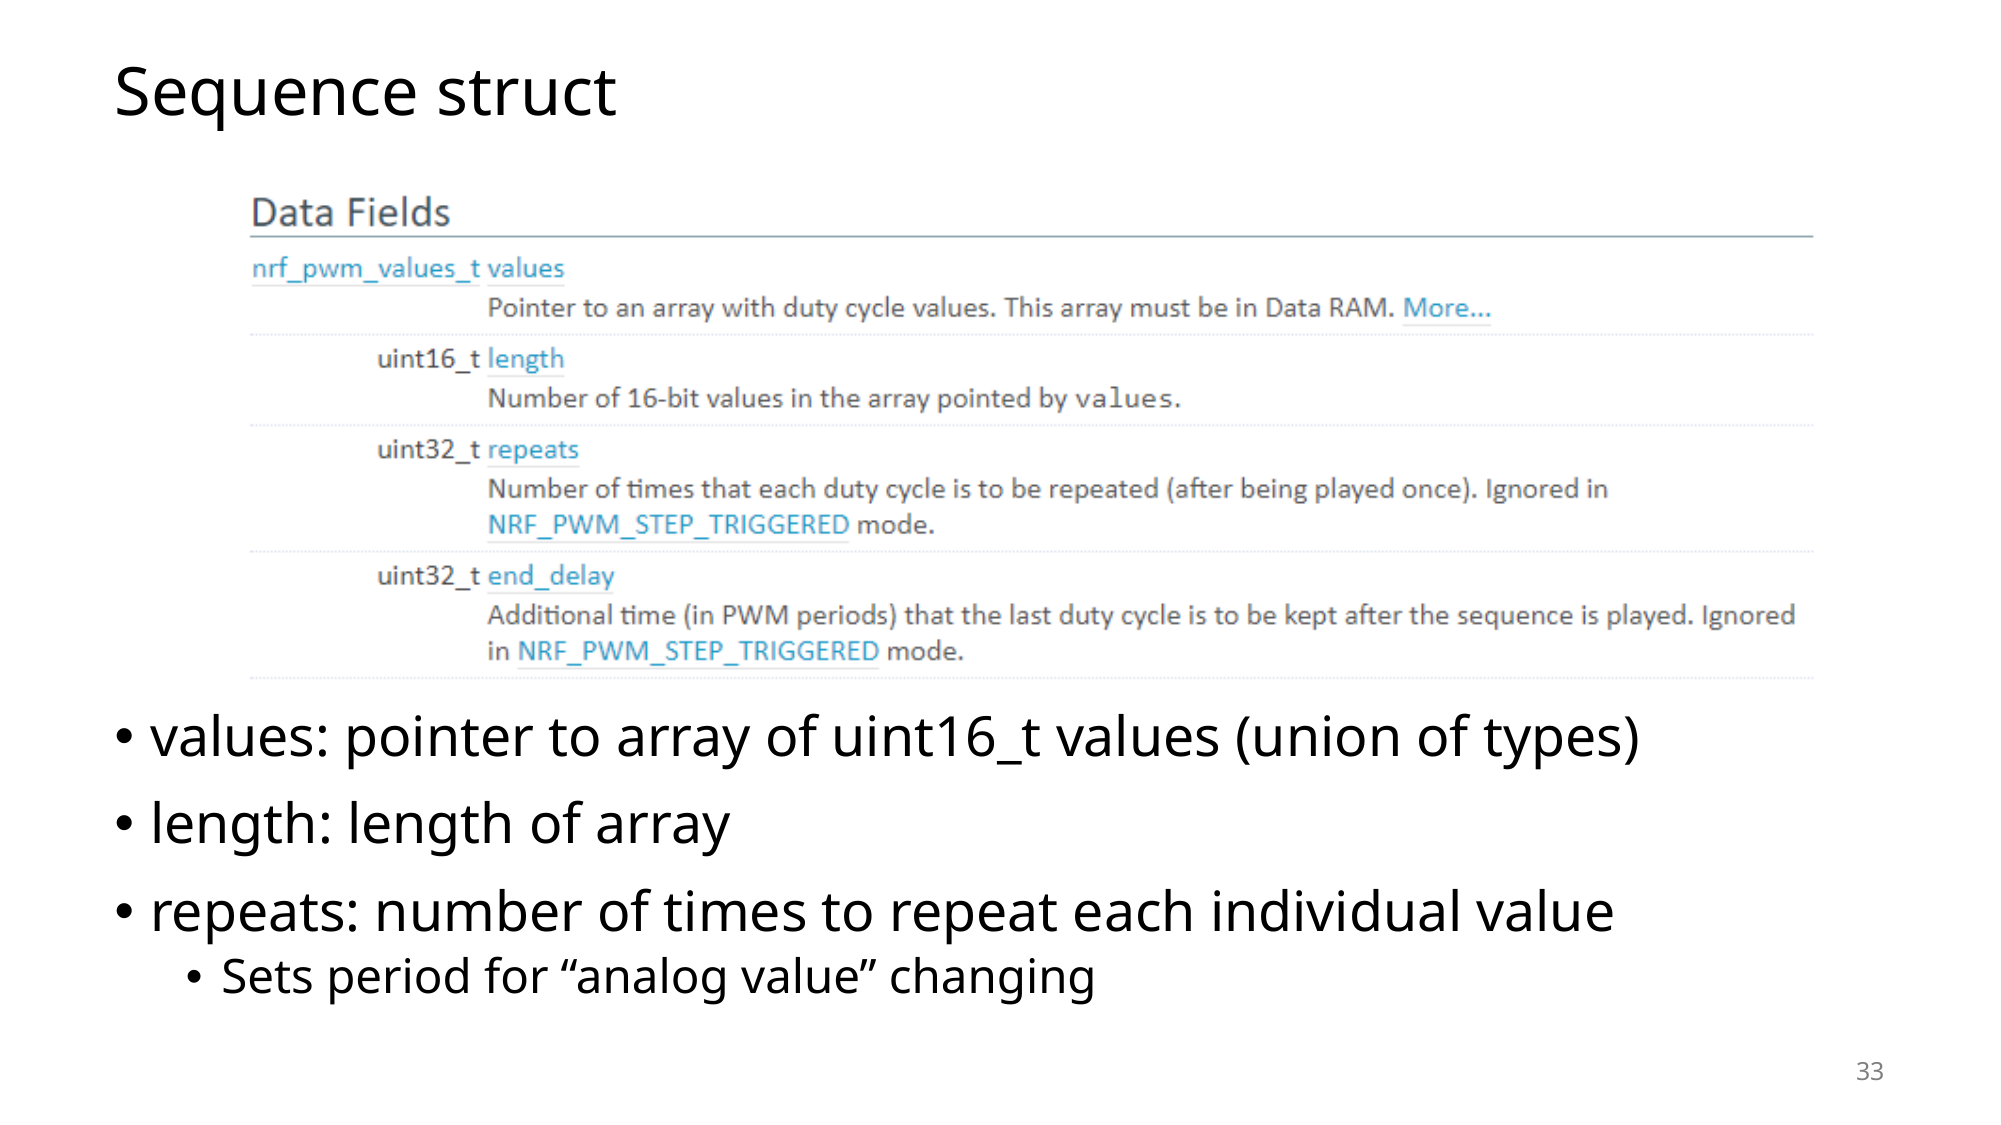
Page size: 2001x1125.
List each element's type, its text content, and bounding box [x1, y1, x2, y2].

title Sequence struct [99, 37, 1900, 150]
slide_number 33 [1749, 1042, 1900, 1103]
list values: pointer to array of uint16_t values (union of types) length: length of array repeats: number of times to repeat each individual value Sets period for “analog value” changing [99, 701, 1900, 1013]
picture [241, 187, 1825, 702]
